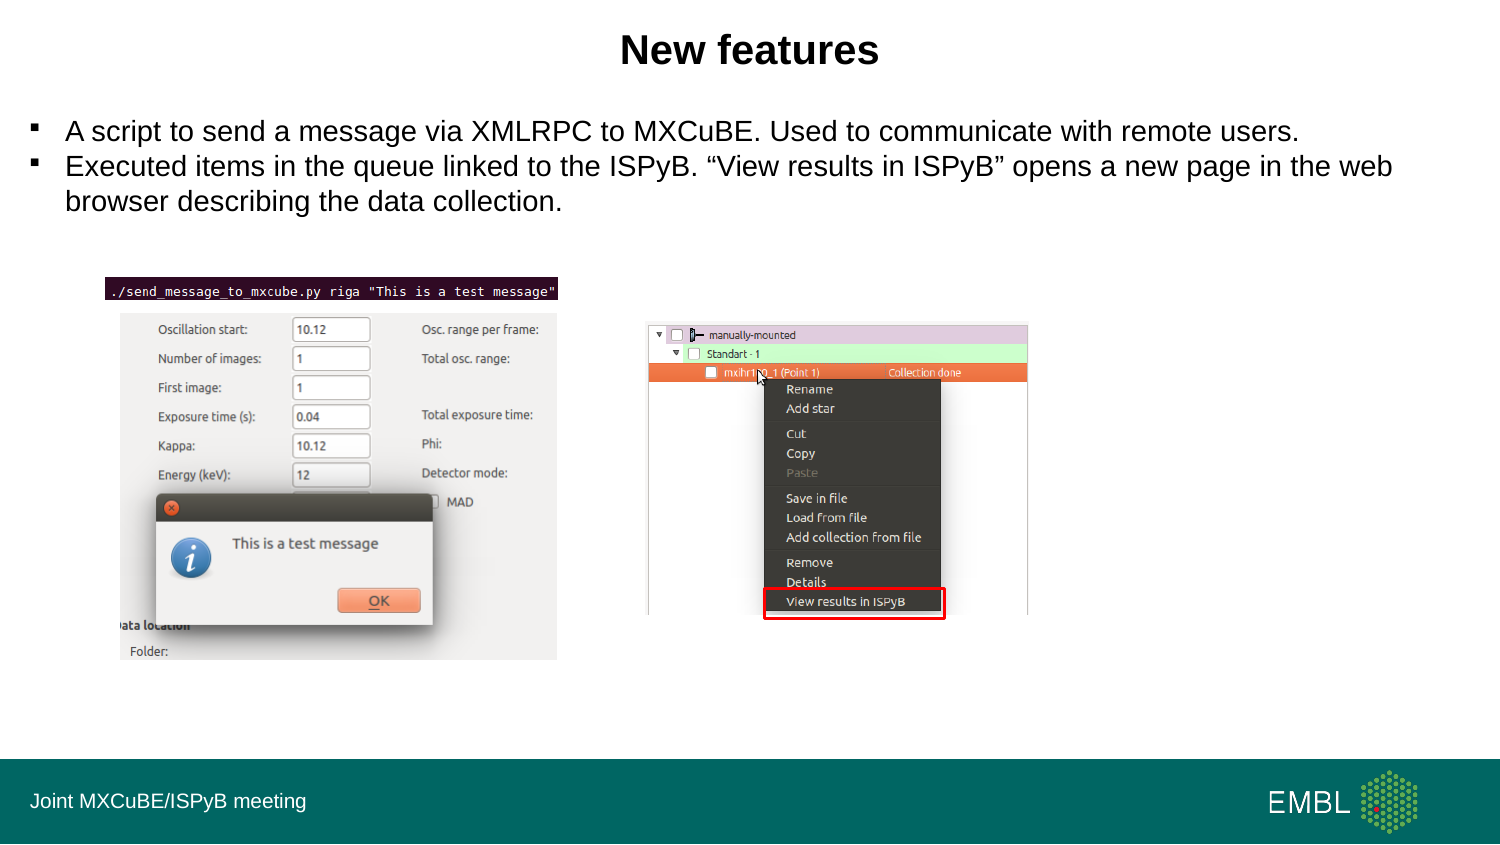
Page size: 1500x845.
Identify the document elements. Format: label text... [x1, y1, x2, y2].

picture [104, 277, 558, 301]
text_box New features [15, 15, 1485, 80]
text_box Joint MXCuBE/ISPyB meeting [14, 780, 765, 819]
picture [644, 320, 1029, 616]
text_box A script to send a message via XMLRPC to MXCuBE. Used to communicate with remote users. Executed items in the queue linked to the ISPyB. “View results in ISPyB” opens a new page in the web browser describing the data collection. [14, 104, 1468, 662]
picture [119, 313, 557, 661]
